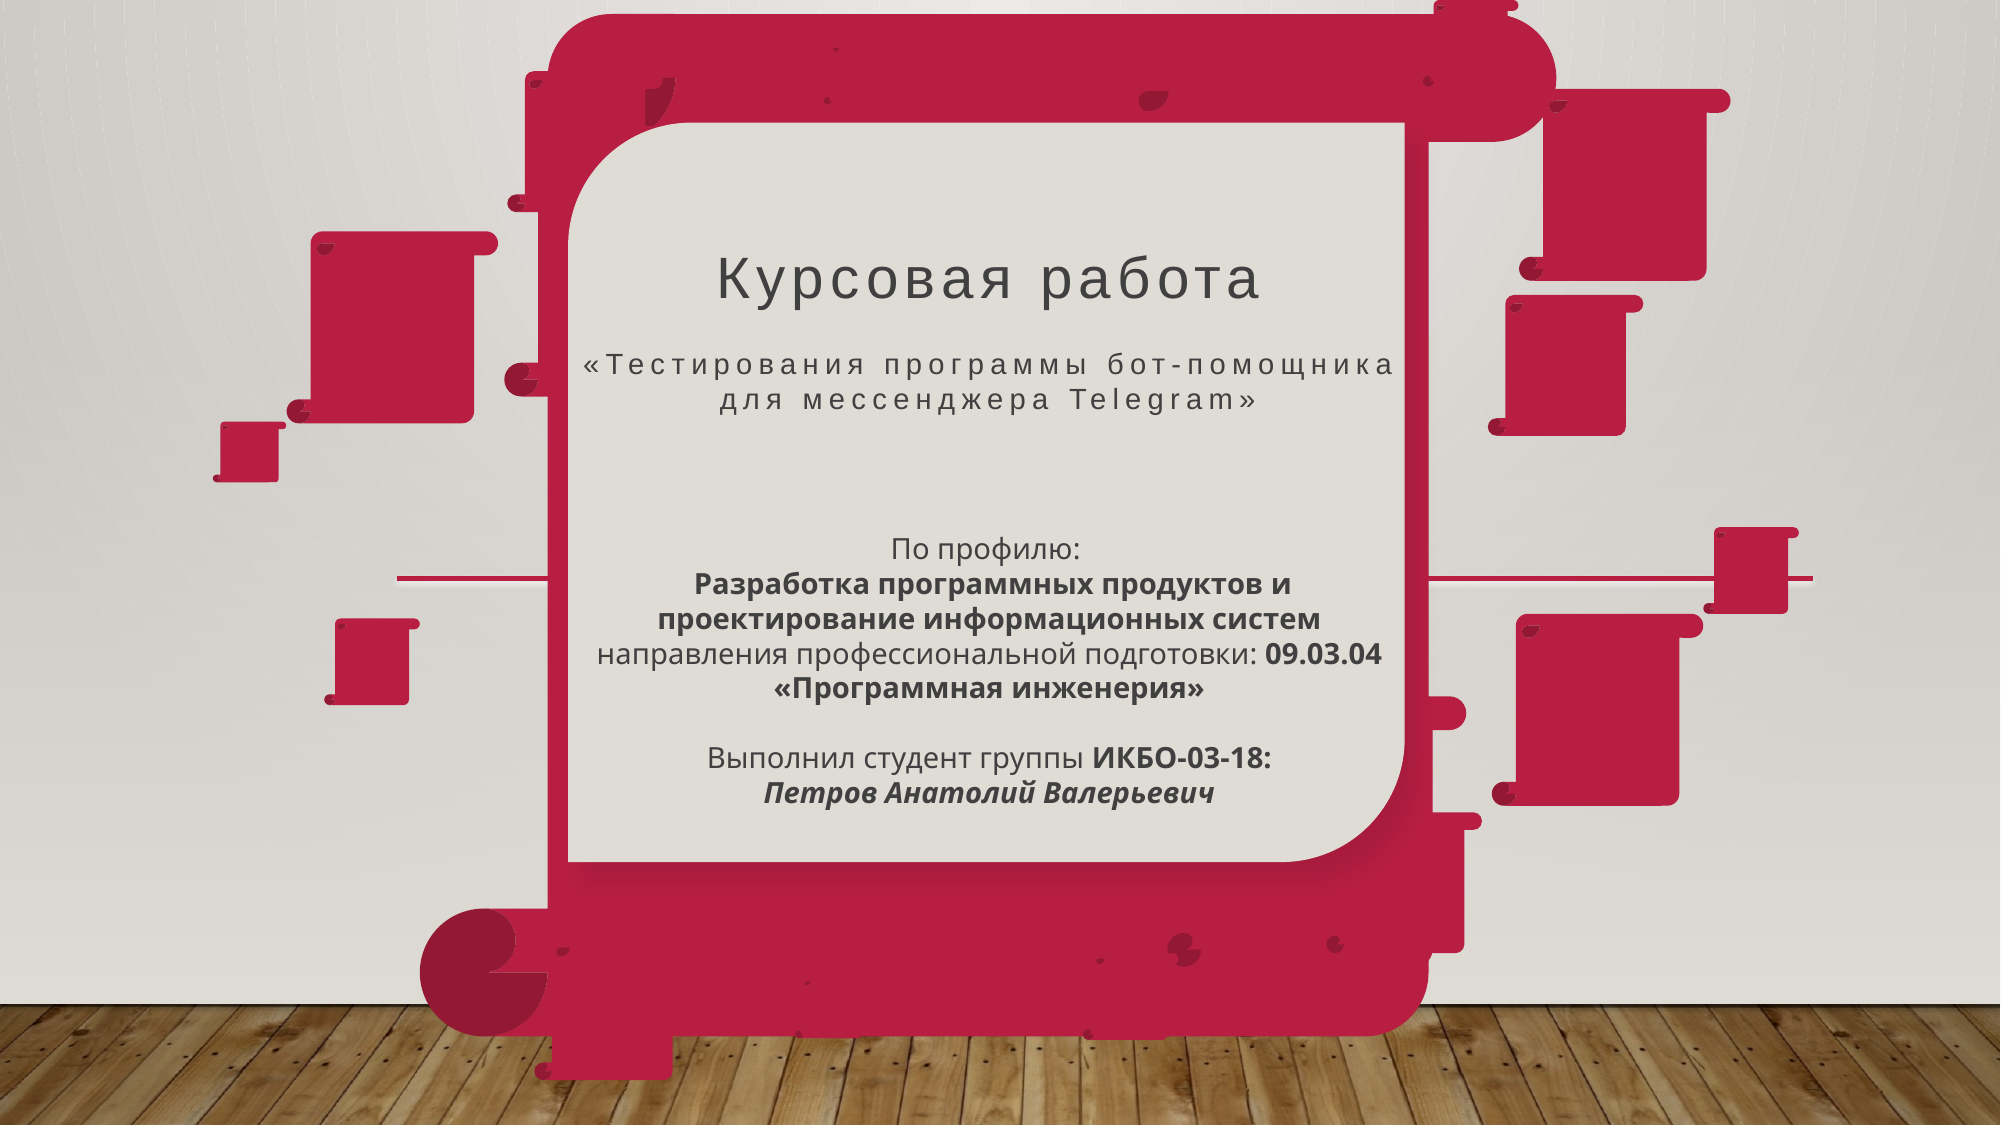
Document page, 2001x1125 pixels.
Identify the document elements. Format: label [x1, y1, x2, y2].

picture [0, 1004, 2000, 1125]
text_box [212, 0, 1800, 1081]
